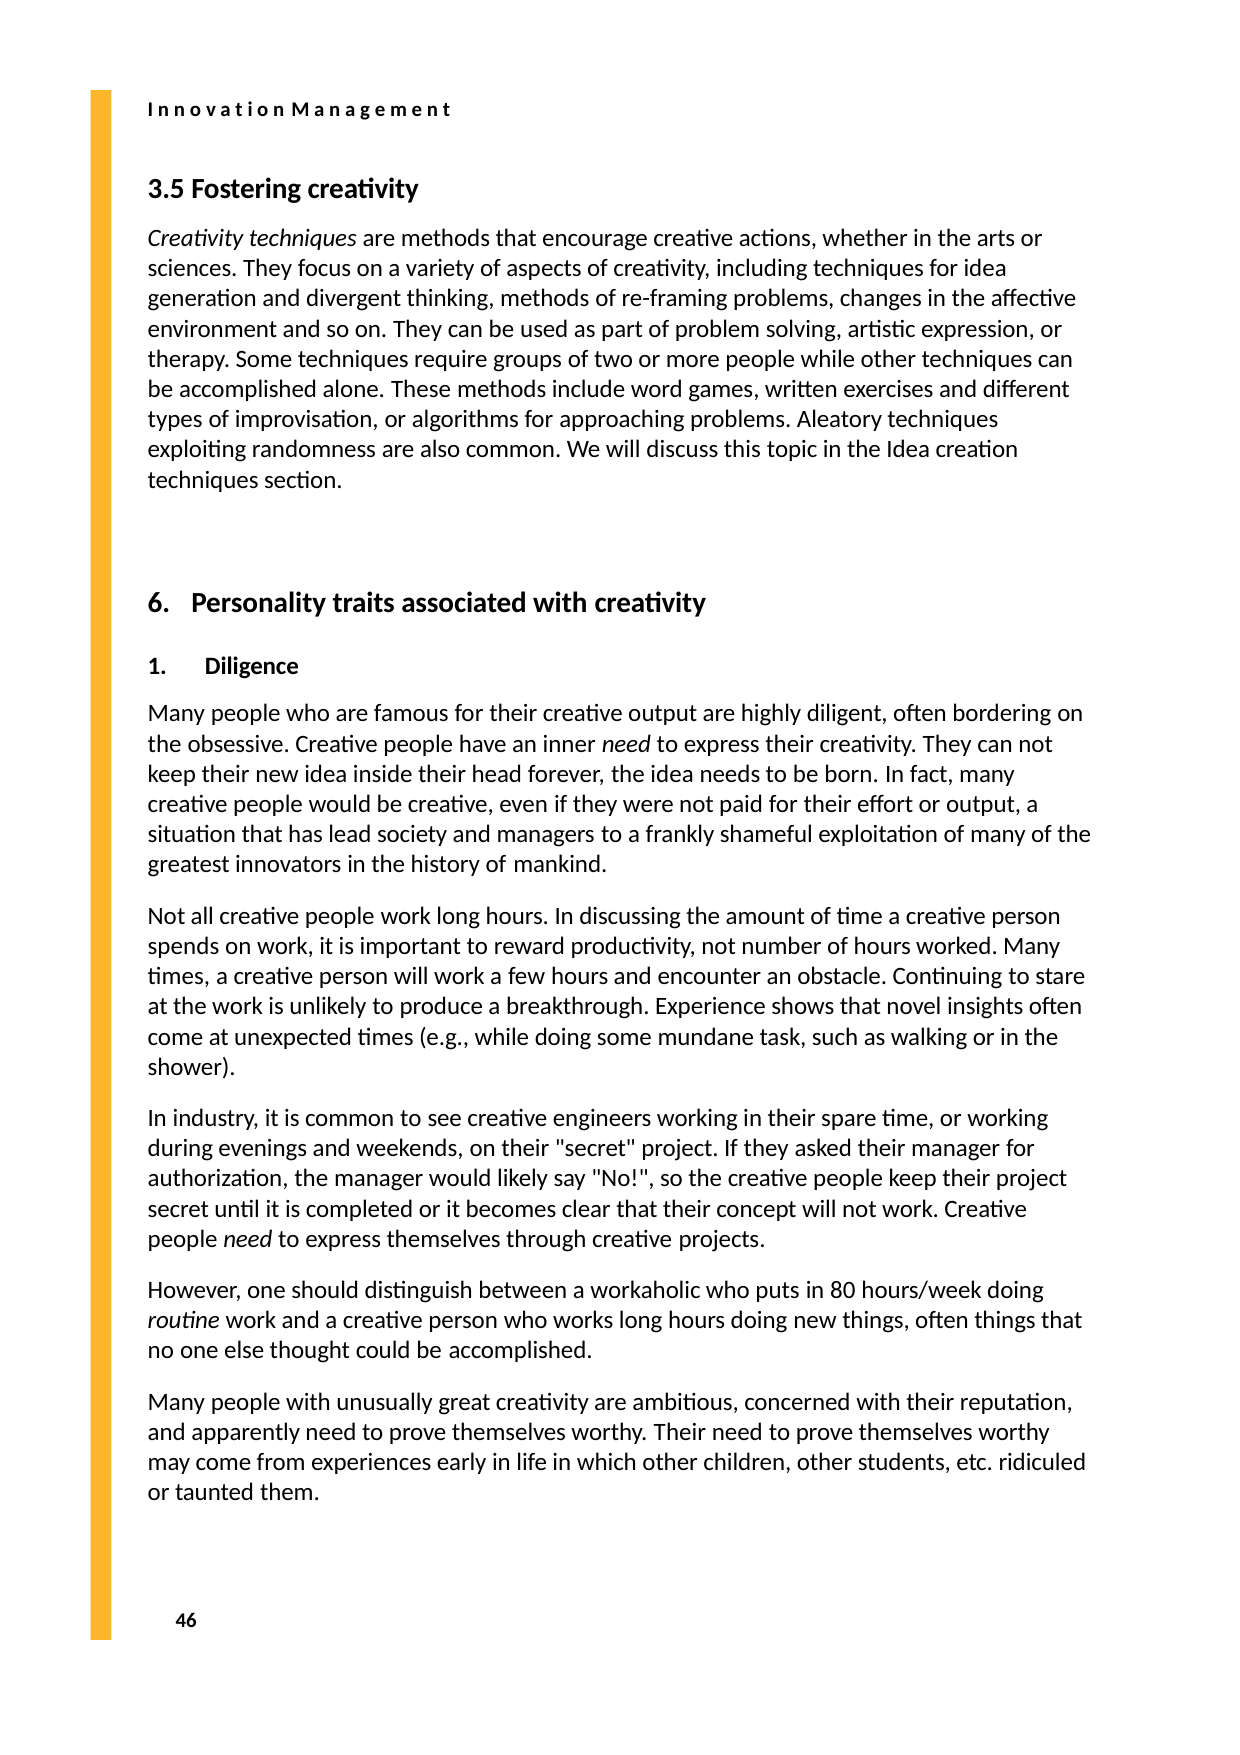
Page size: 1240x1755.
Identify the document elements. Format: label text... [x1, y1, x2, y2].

text_box [90, 90, 112, 1640]
text_box Personality traits associated with creativity Diligence Many people who are famous for their creative output are highly diligent, often bordering on the obsessive. Creative people have an inner need to express their creativity. They can not keep their new idea inside their head forever, the idea needs to be born. In fact, many creative people would be creative, even if they were not paid for their effort or output, a situation that has lead society and managers to a frankly shameful exploitation of many of the greatest innovators in the history of mankind. Not all creative people work long hours. In discussing the amount of time a creative person spends on work, it is important to reward productivity, not number of hours worked. Many times, a creative person will work a few hours and encounter an obstacle. Continuing to stare at the work is unlikely to produce a breakthrough. Experience shows that novel insights often come at unexpected times (e.g., while doing some mundane task, such as walking or in the shower). In industry, it is common to see creative engineers working in their spare time, or working during evenings and weekends, on their "secret" project. If they asked their manager for authorization, the manager would likely say "No!", so the creative people keep their project secret until it is completed or it becomes clear that their concept will not work. Creative people need to express themselves through creative projects. However, one should distinguish between a workaholic who puts in 80 hours/week doing routine work and a creative person who works long hours doing new things, often things that no one else thought could be accomplished. Many people with unusually great creativity are ambitious, concerned with their reputation, and apparently need to prove themselves worthy. Their need to prove themselves worthy may come from experiences early in life in which other children, other students, etc. ridiculed or taunted them. [145, 581, 1105, 1506]
text_box I n n o v a t i o n M a n a g e m e n t 3.5 Fostering creativity Creativity techniques are methods that encourage creative actions, whether in the arts or sciences. They focus on a variety of aspects of creativity, including techniques for idea generation and divergent thinking, methods of re-framing problems, changes in the affective environment and so on. They can be used as part of problem solving, artistic expression, or therapy. Some techniques require groups of two or more people while other techniques can be accomplished alone. These methods include word games, written exercises and different types of improvisation, or algorithms for approaching problems. Aleatory techniques exploiting randomness are also common. We will discuss this topic in the Idea creation techniques section. [145, 93, 1092, 494]
text_box 46 [173, 1604, 199, 1632]
